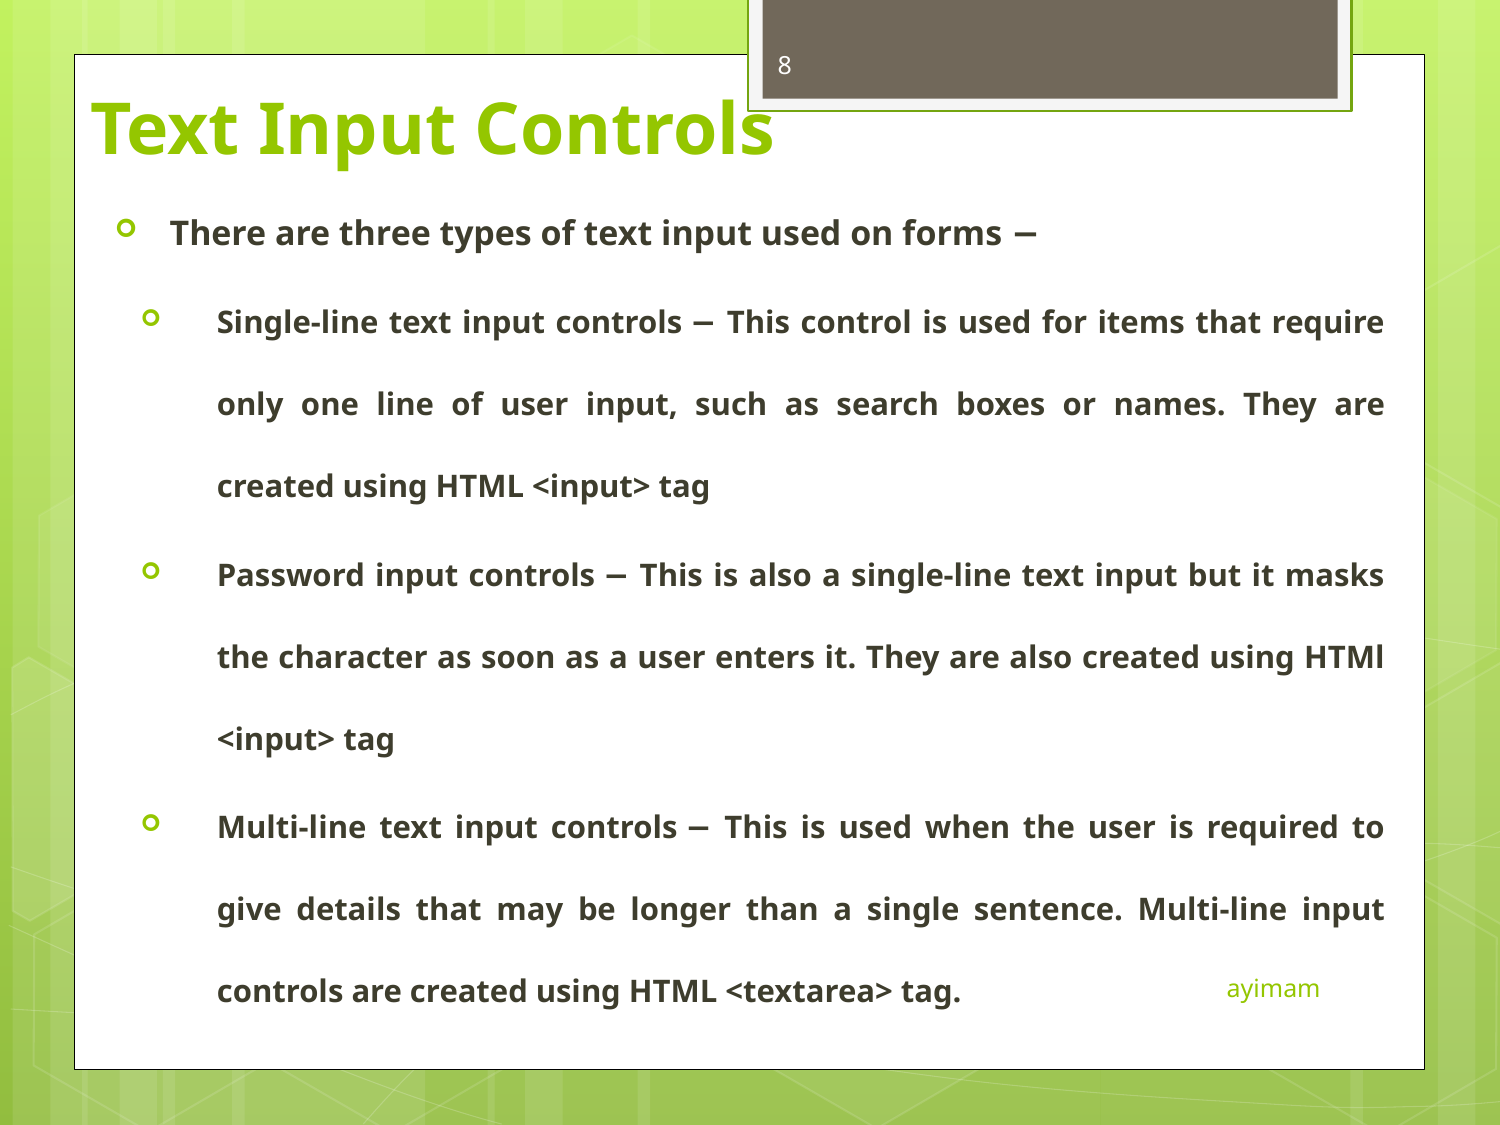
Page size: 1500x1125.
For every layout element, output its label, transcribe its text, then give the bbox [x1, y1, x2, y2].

title Text Input Controls [75, 75, 1228, 263]
footer ayimam [761, 960, 1336, 1020]
slide_number 8 [762, 36, 982, 97]
list There are three types of text input used on forms − Single-line text input controls − This control is used for items that require only one line of user input, such as search boxes or names. They are created using HTML <input> tag Password input controls − This is also a single-line text input but it masks the character as soon as a user enters it. They are also created using HTMl <input> tag Multi-line text input controls − This is used when the user is required to give details that may be longer than a single sentence. Multi-line input controls are created using HTML <textarea> tag. [99, 174, 1400, 1038]
